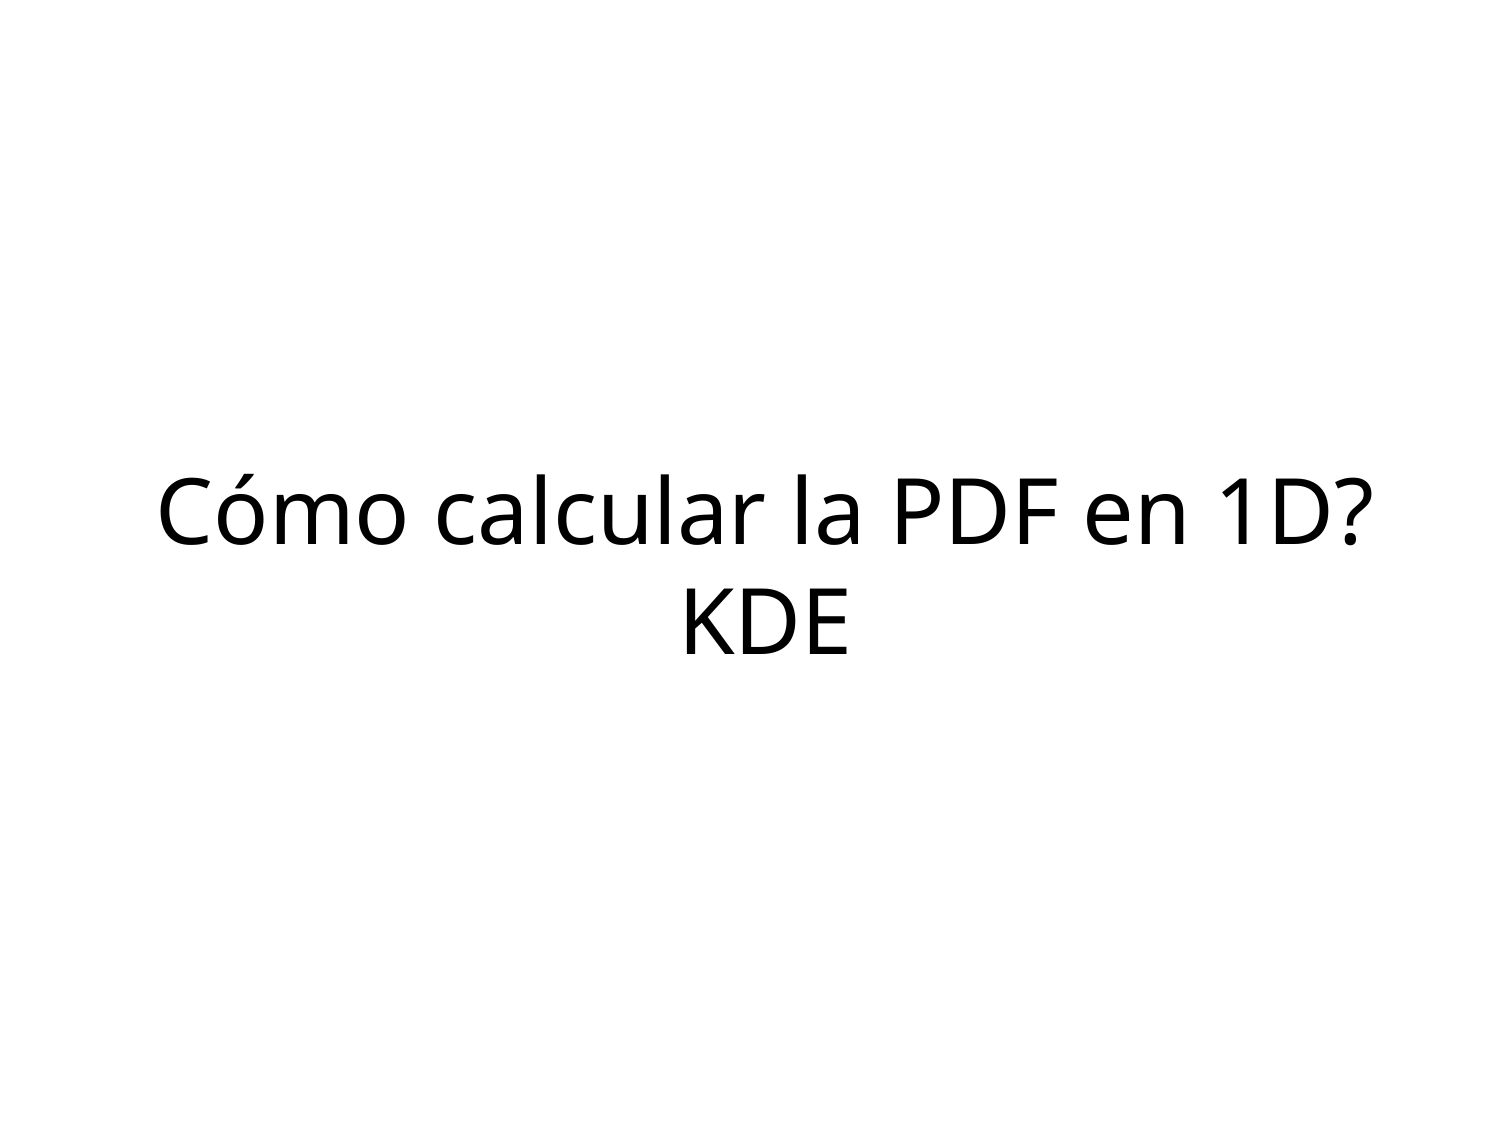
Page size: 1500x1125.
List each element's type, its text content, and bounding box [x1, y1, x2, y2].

title Cómo calcular la PDF en 1D? KDE [90, 468, 1441, 657]
